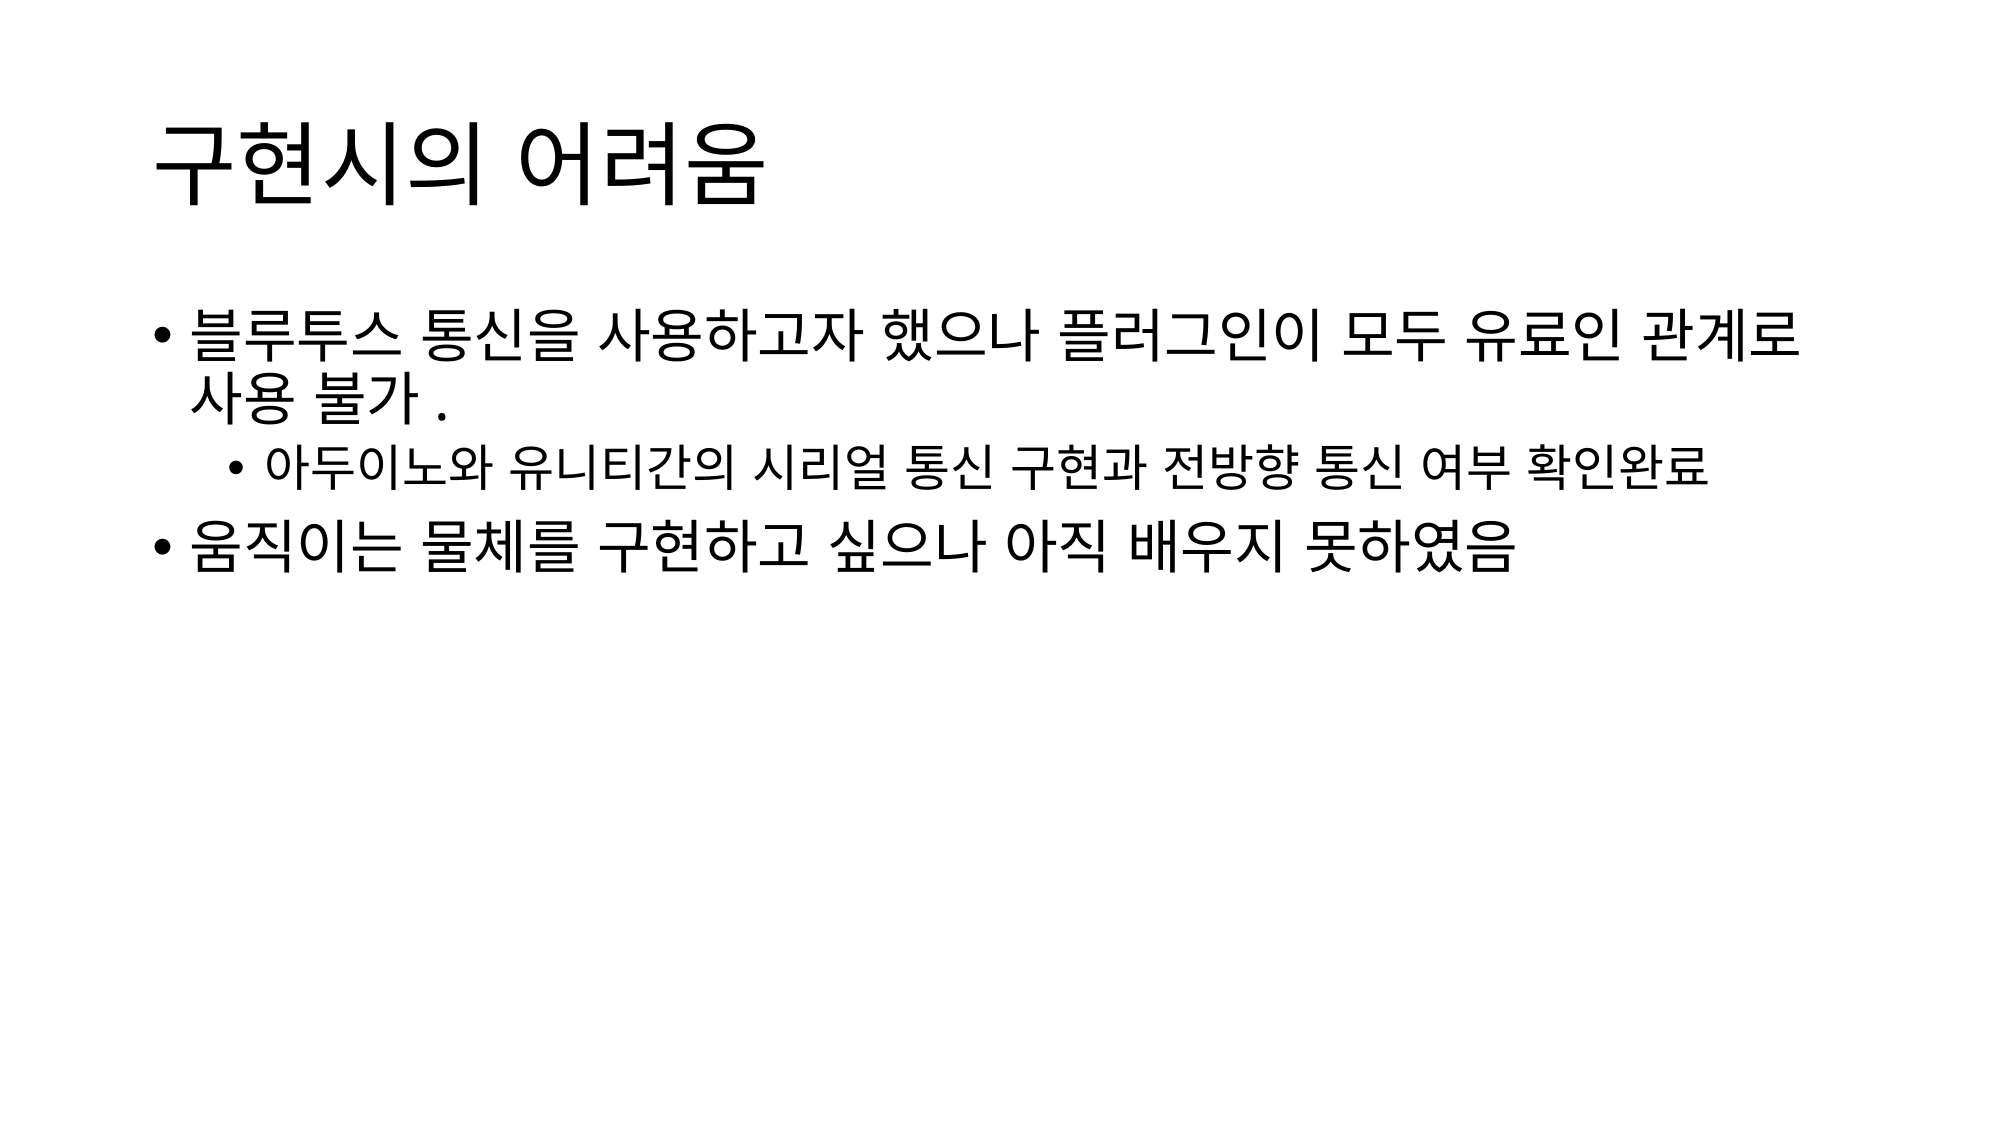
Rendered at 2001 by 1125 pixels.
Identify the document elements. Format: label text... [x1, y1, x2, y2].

list 블루투스 통신을 사용하고자 했으나 플러그인이 모두 유료인 관계로 사용 불가. 아두이노와 유니티간의 시리얼 통신 구현과 전방향 통신 여부 확인완료 움직이는 물체를 구현하고 싶으나 아직 배우지 못하였음 [137, 299, 1904, 1014]
title 구현시의 어려움 [137, 59, 1863, 278]
